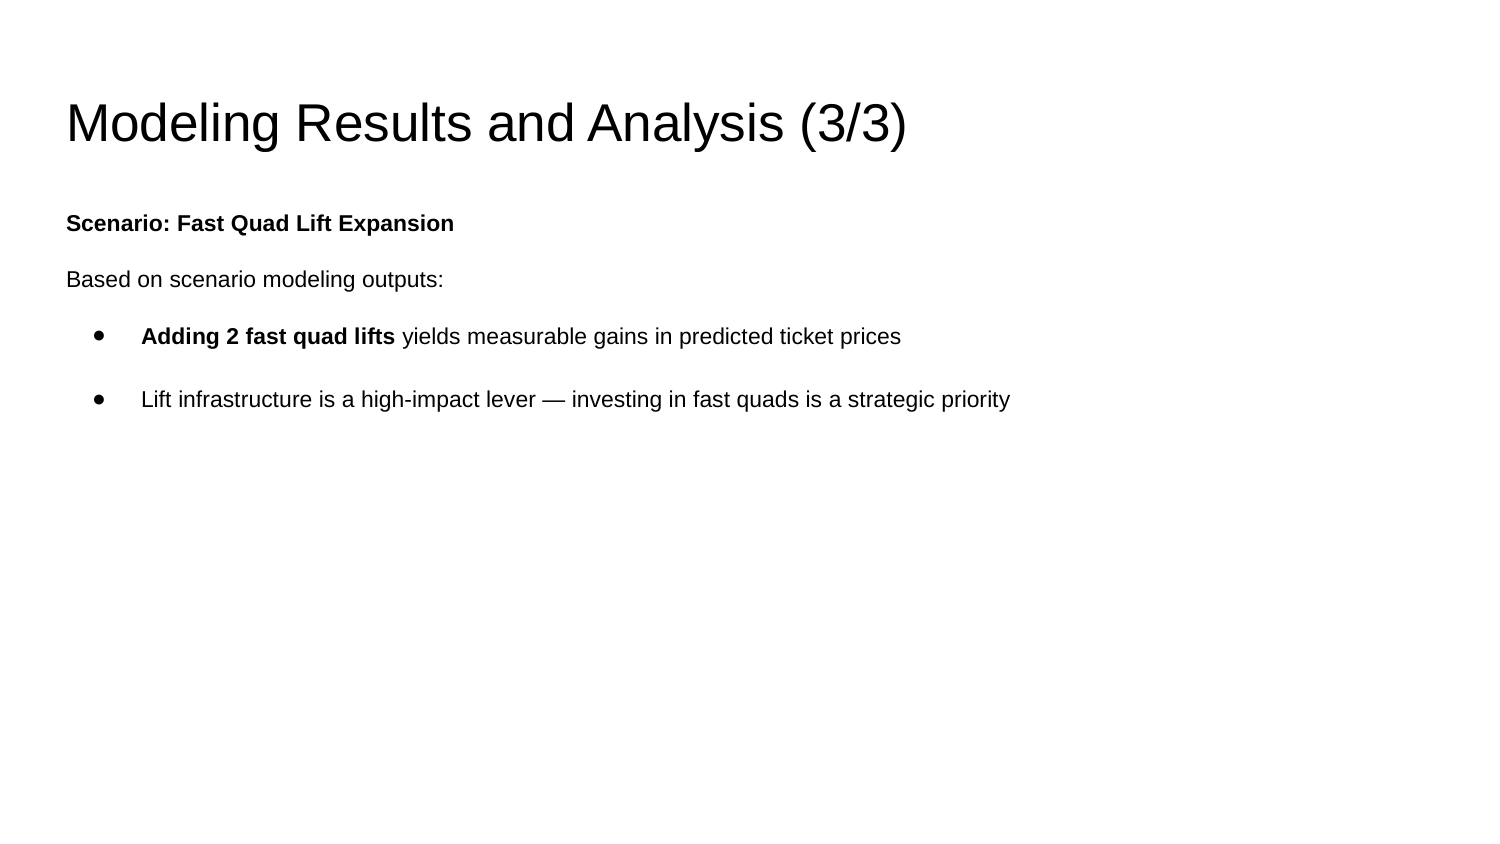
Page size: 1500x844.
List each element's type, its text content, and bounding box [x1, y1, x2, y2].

list Scenario: Fast Quad Lift Expansion Based on scenario modeling outputs: Adding 2 fast quad lifts yields measurable gains in predicted ticket prices Lift infrastructure is a high-impact lever — investing in fast quads is a strategic priority [51, 189, 1449, 750]
title Modeling Results and Analysis (3/3) [51, 72, 1449, 167]
